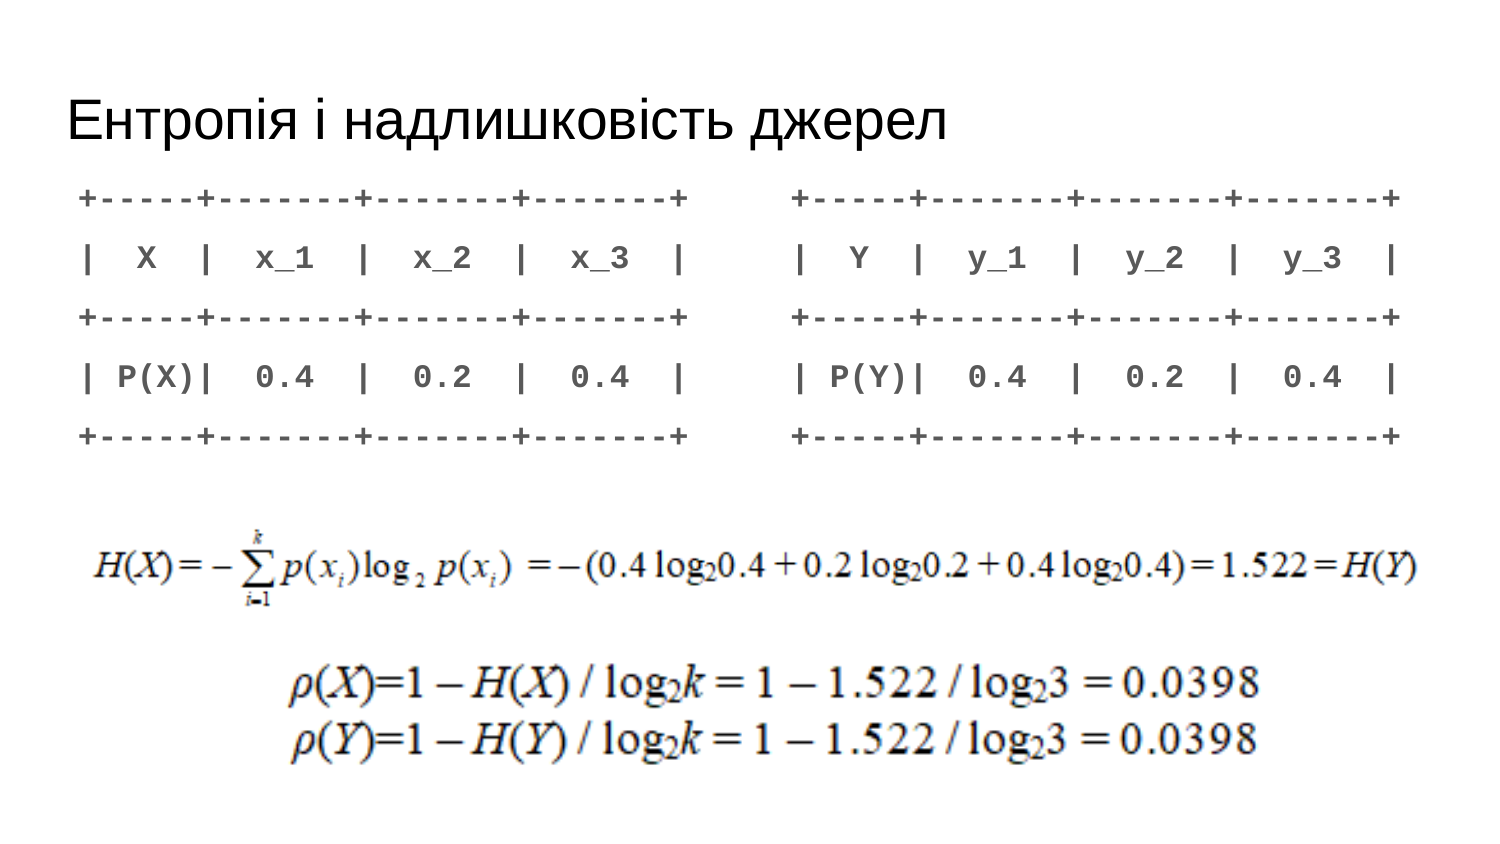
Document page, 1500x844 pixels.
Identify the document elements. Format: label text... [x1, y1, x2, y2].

picture [274, 657, 1280, 784]
list +-----+-------+-------+-------+ | X | x_1 | x_2 | x_3 | +-----+-------+-------+-------+ | P(X)| 0.4 | 0.2 | 0.4 | +-----+-------+-------+-------+ [62, 166, 770, 475]
list +-----+-------+-------+-------+ | Y | y_1 | y_2 | y_3 | +-----+-------+-------+-------+ | P(Y)| 0.4 | 0.2 | 0.4 | +-----+-------+-------+-------+ [775, 166, 1483, 475]
picture [74, 499, 1439, 625]
title Ентропія і надлишковість джерел [51, 72, 1449, 167]
